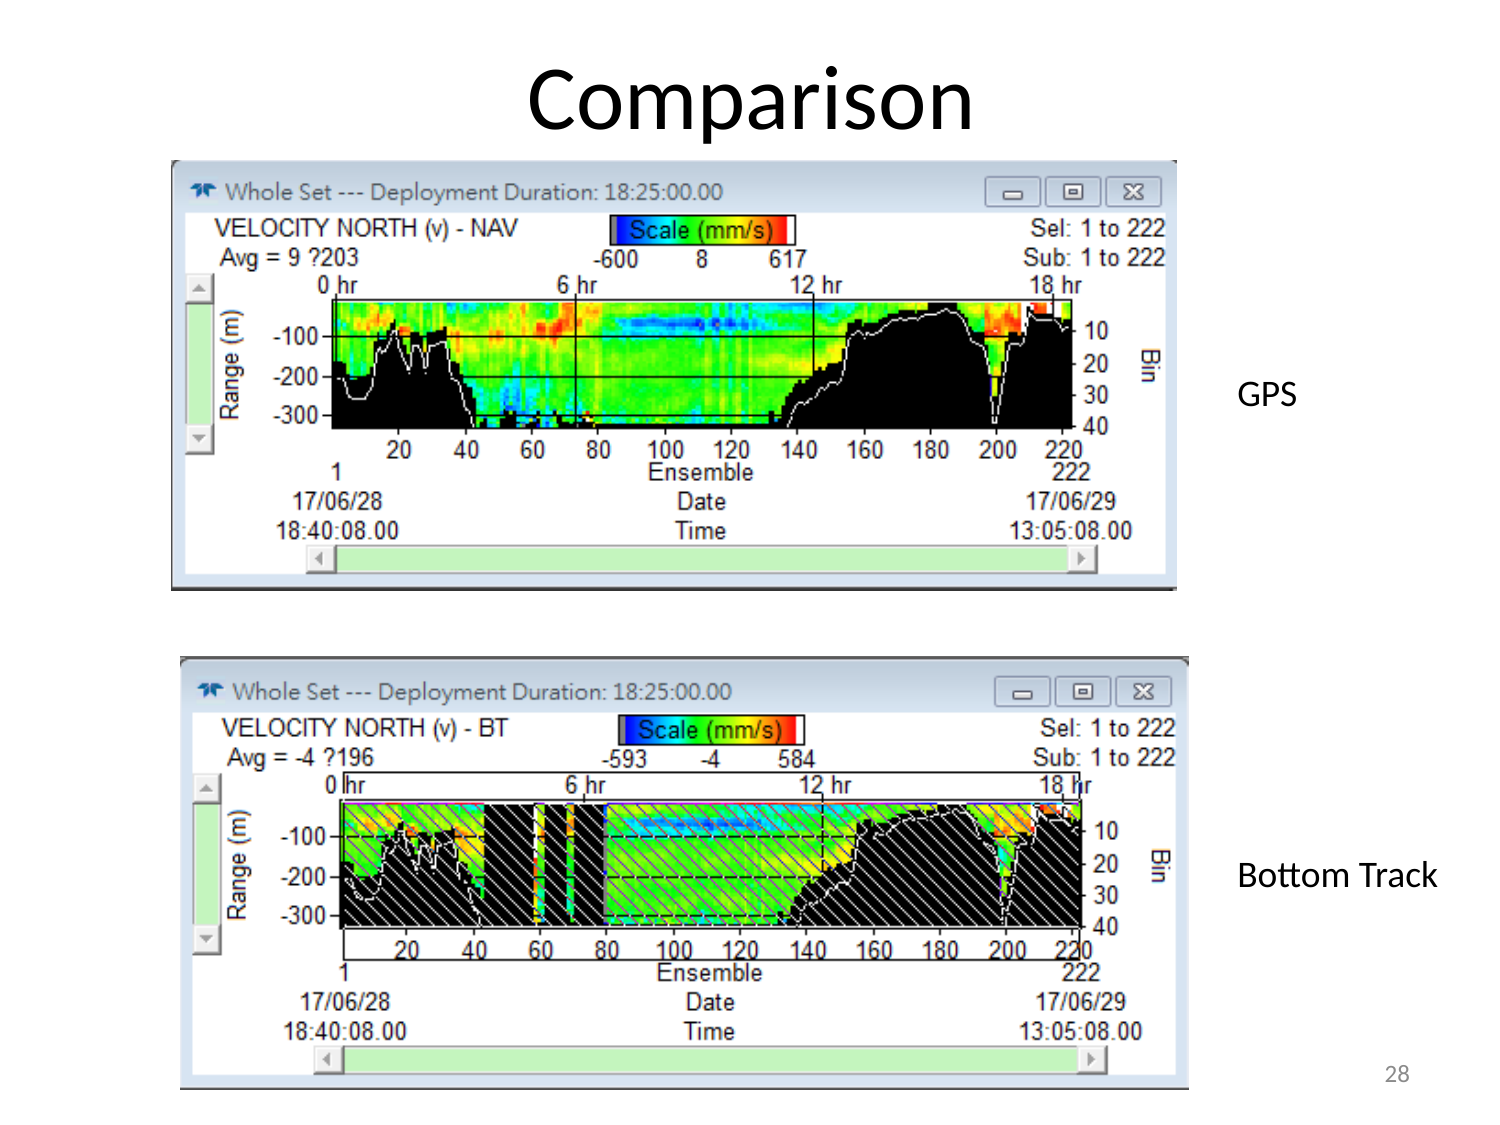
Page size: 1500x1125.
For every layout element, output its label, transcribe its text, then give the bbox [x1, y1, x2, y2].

text_box Bottom Track [1222, 843, 1500, 903]
title Comparison [76, 0, 1427, 187]
picture [180, 656, 1190, 1090]
picture [170, 160, 1177, 591]
text_box GPS [1222, 361, 1500, 422]
slide_number 28 [1074, 1042, 1425, 1103]
